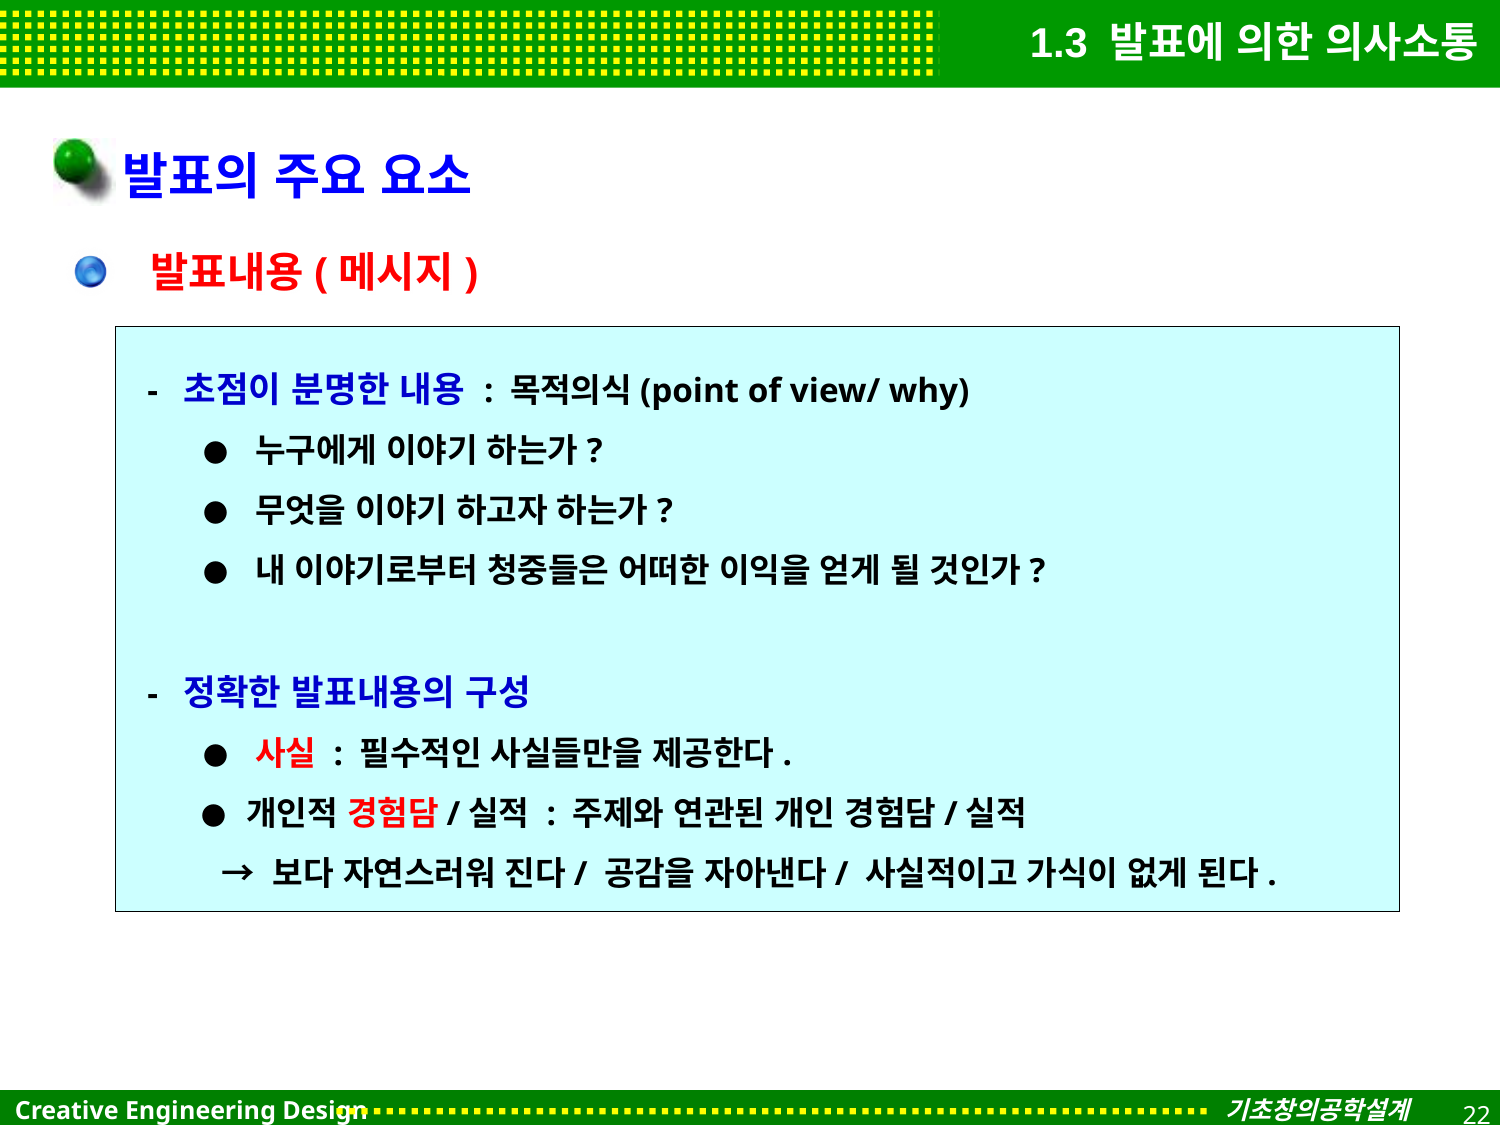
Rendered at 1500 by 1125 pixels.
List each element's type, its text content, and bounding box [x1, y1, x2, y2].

title 1.3 발표에 의한 의사소통 [76, 0, 1495, 81]
picture [52, 138, 116, 207]
picture [63, 244, 116, 298]
text_box 발표내용(메시지) [135, 238, 1382, 304]
text_box 발표의 주요 요소 [113, 137, 1144, 212]
text_box - 초점이 분명한 내용 : 목적의식(point of view/ why) ● 누구에게 이야기 하는가? ● 무엇을 이야기 하고자 하는가? ● 내 이야기로부터 청중들은 어떠한 이익을 얻게 될 것인가? - 정확한 발표내용의 구성 ● 사실 : 필수적인 사실들만을 제공한다. ● 개인적 경험담/실적 : 주제와 연관된 개인 경험담/실적 → 보다 자연스러워 진다/ 공감을 자아낸다/ 사실적이고 가식이 없게 된다. [115, 326, 1400, 912]
slide_number 22 [1168, 1081, 1500, 1125]
